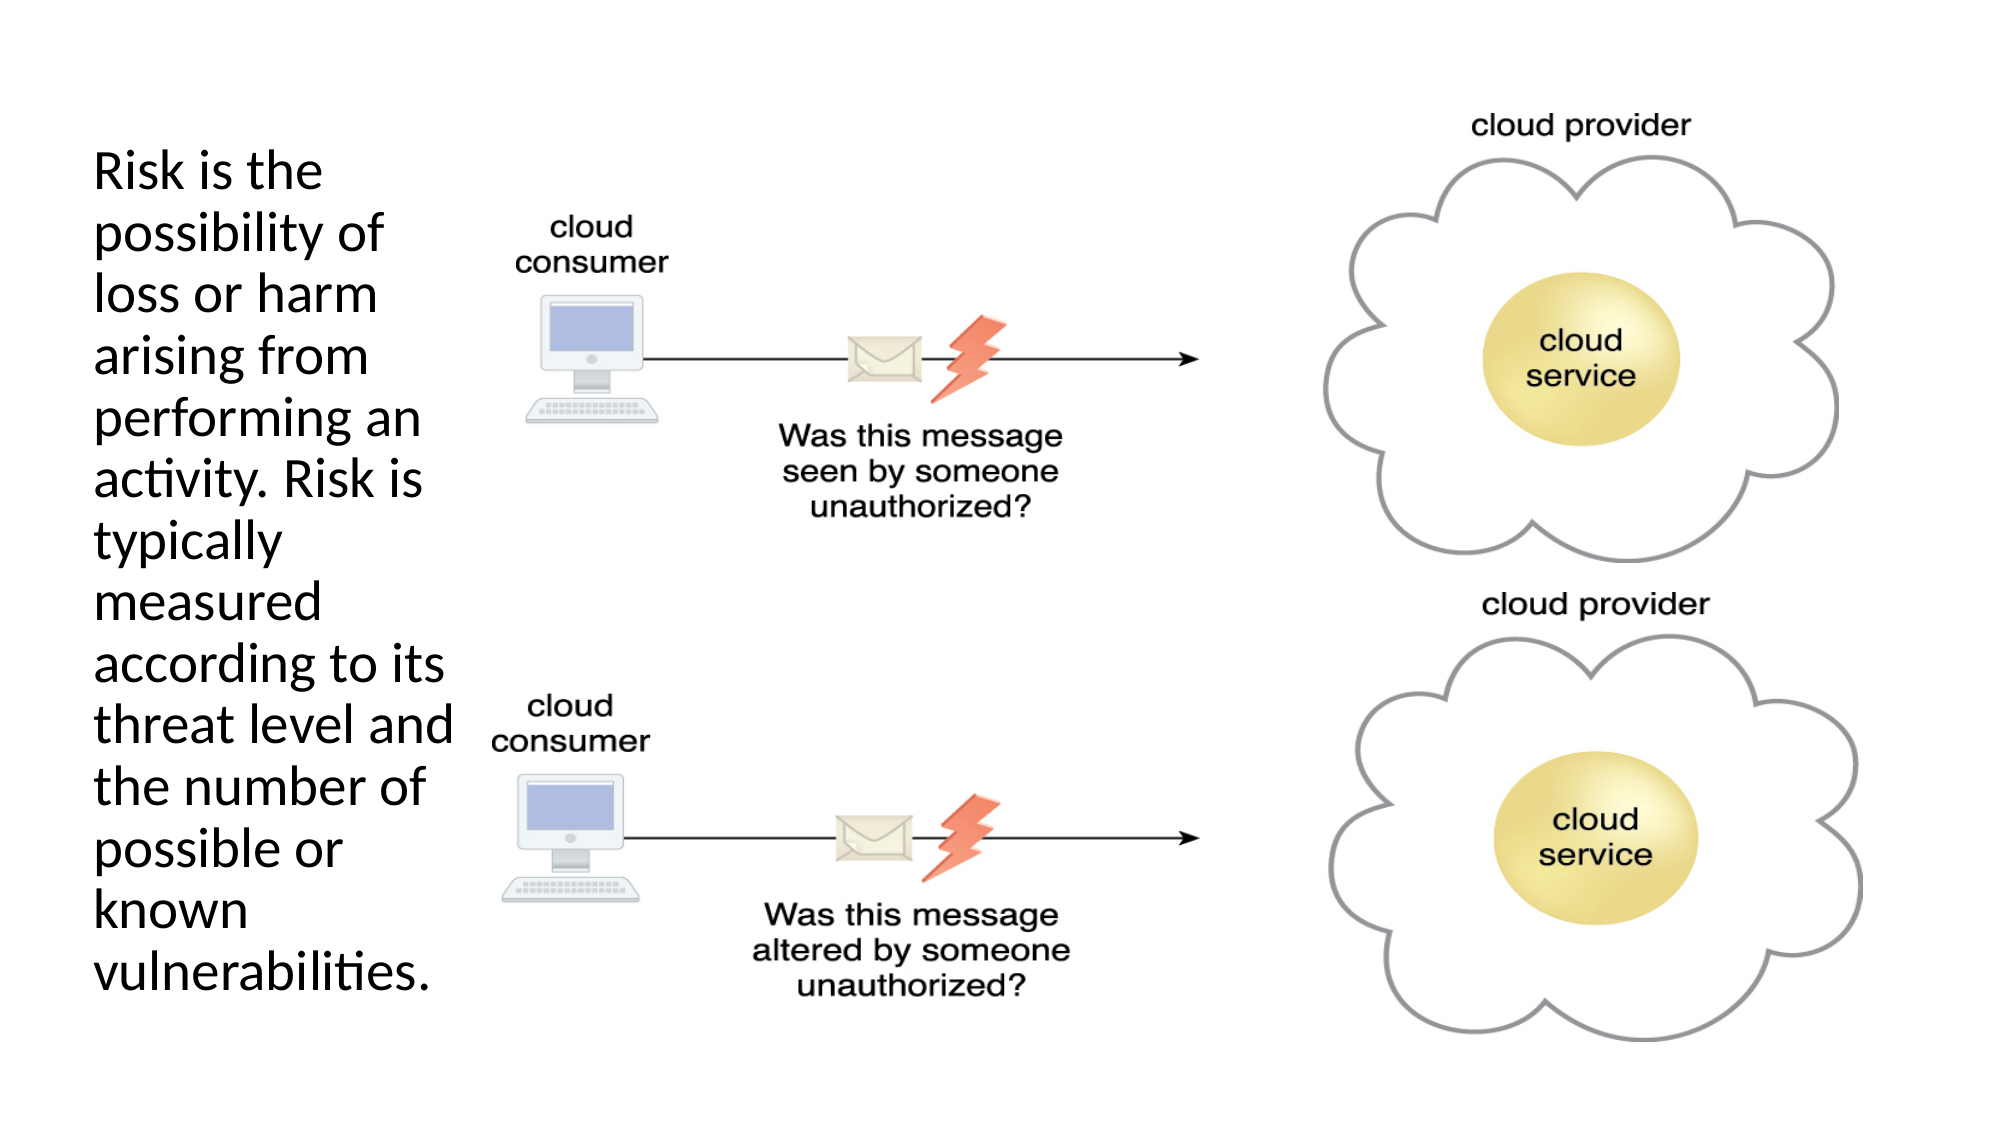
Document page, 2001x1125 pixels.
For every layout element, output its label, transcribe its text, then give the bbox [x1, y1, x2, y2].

picture [492, 592, 1863, 1042]
picture [516, 113, 1839, 563]
list Risk is the possibility of loss or harm arising from performing an activity. Risk is typically measured according to its threat level and the number of possible or known vulnerabilities. [78, 132, 475, 1071]
